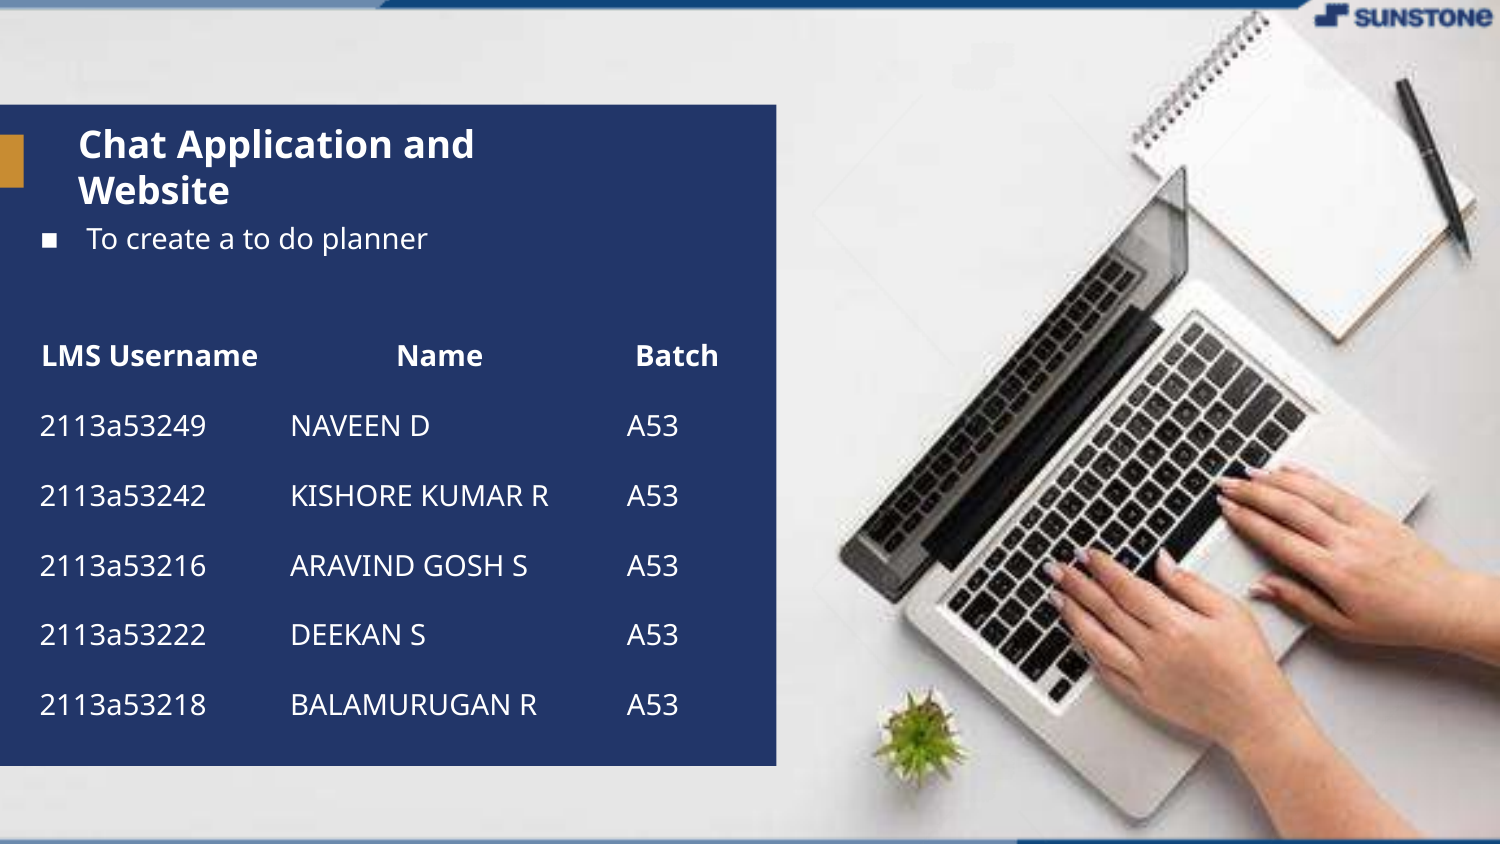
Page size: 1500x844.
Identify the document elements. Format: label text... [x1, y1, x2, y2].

title Chat Application and Website [63, 138, 624, 195]
table_cell ARAVIND GOSH S [275, 530, 612, 600]
table_cell BALAMURUGAN R [275, 669, 612, 739]
table_cell NAVEEN D [275, 390, 612, 460]
table_cell DEEKAN S [275, 600, 612, 669]
table_cell A53 [612, 600, 750, 669]
table_cell A53 [612, 460, 750, 530]
table_cell 2113a53216 [25, 530, 275, 600]
table_cell 2113a53242 [25, 460, 275, 530]
table_header Batch [612, 321, 750, 390]
table_header LMS Username [25, 321, 275, 390]
table_cell A53 [612, 530, 750, 600]
list To create a to do planner [24, 212, 770, 711]
table_cell 2113a53222 [25, 600, 275, 669]
table_cell A53 [612, 669, 750, 739]
picture [0, 0, 1500, 844]
table_cell A53 [612, 390, 750, 460]
table_header Name [275, 321, 612, 390]
table_cell 2113a53249 [25, 390, 275, 460]
table_cell KISHORE KUMAR R [275, 460, 612, 530]
table_cell 2113a53218 [25, 669, 275, 739]
